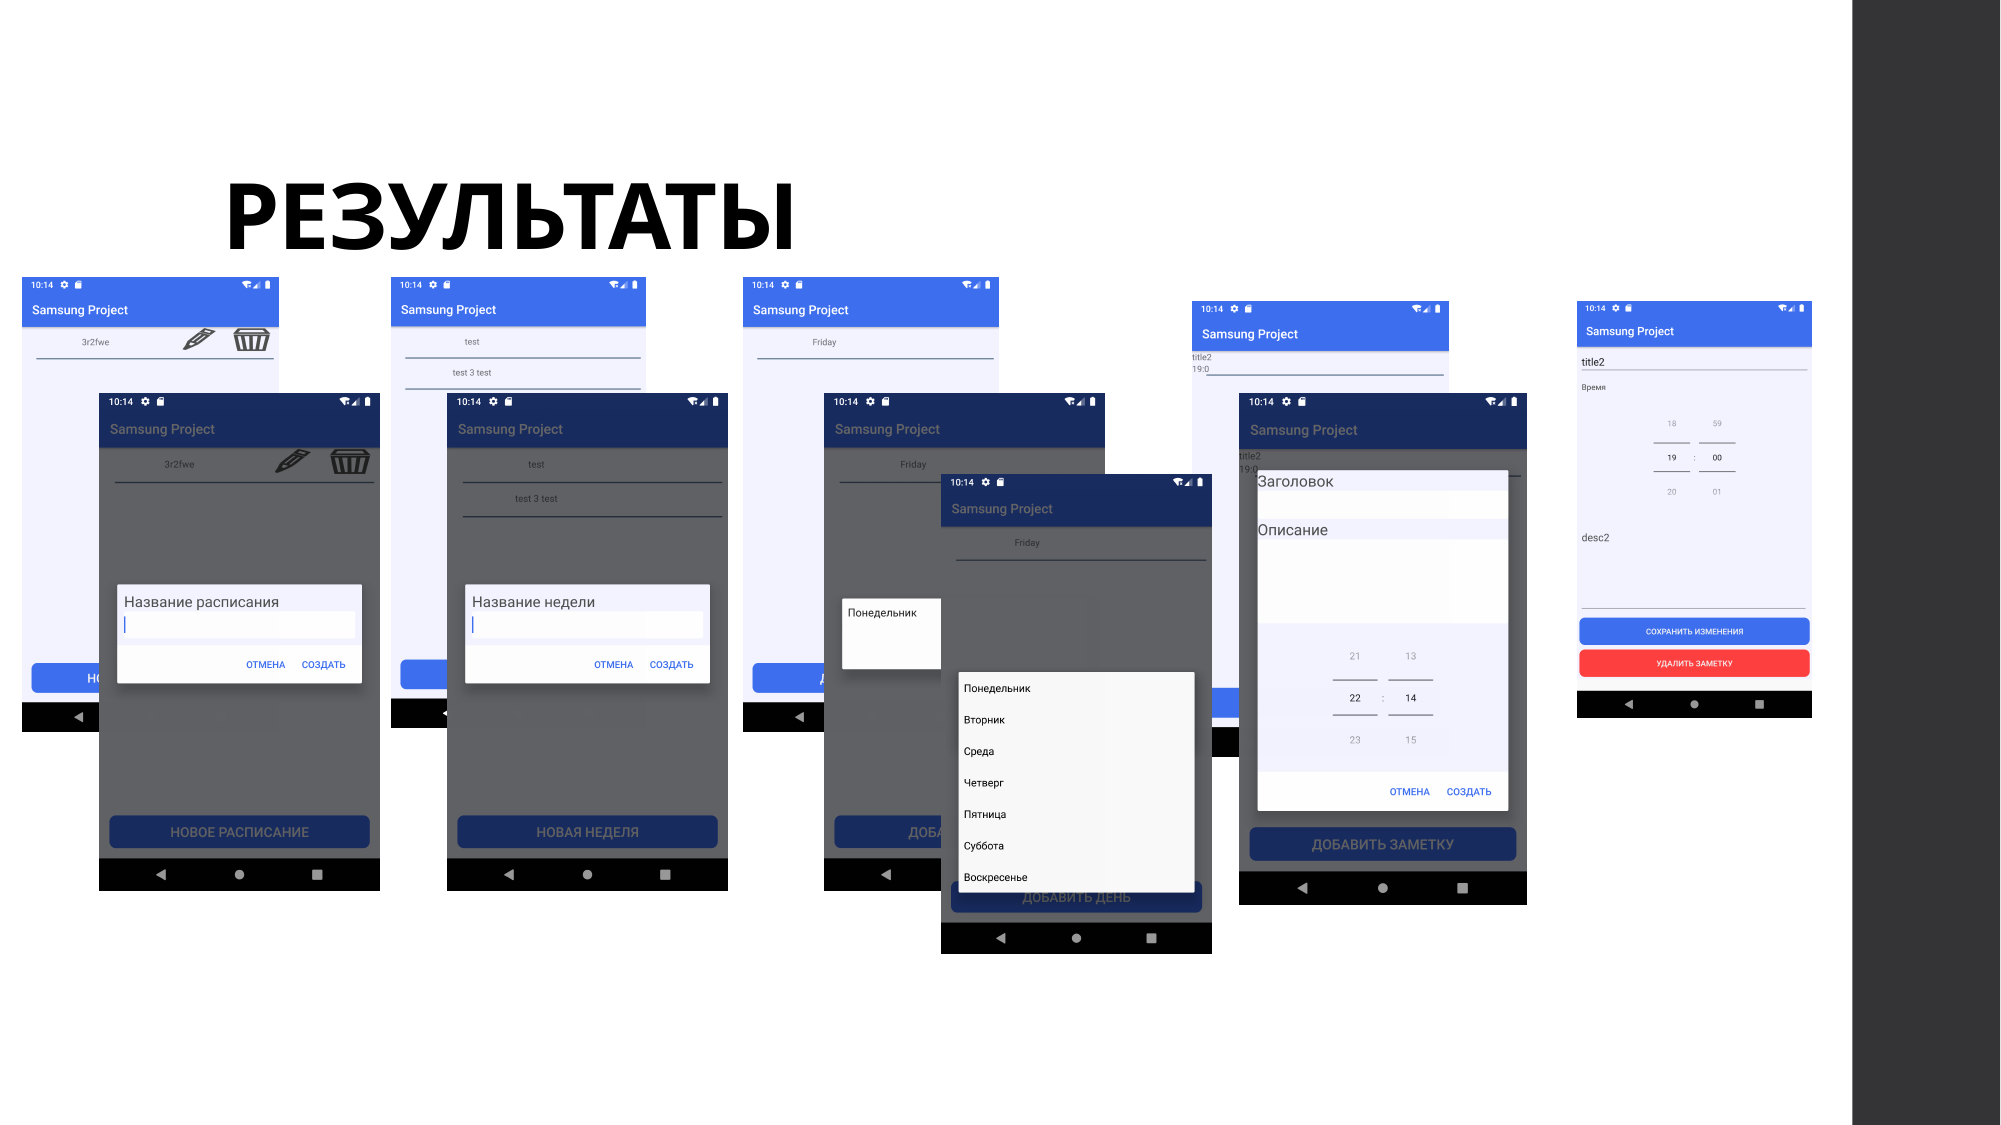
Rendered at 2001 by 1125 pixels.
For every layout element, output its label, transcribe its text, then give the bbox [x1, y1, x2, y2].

picture [1577, 301, 1812, 718]
picture [743, 277, 1527, 954]
picture [22, 277, 279, 732]
picture [391, 277, 728, 892]
title РЕЗУЛЬТАТЫ [206, 60, 1797, 278]
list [99, 392, 380, 892]
